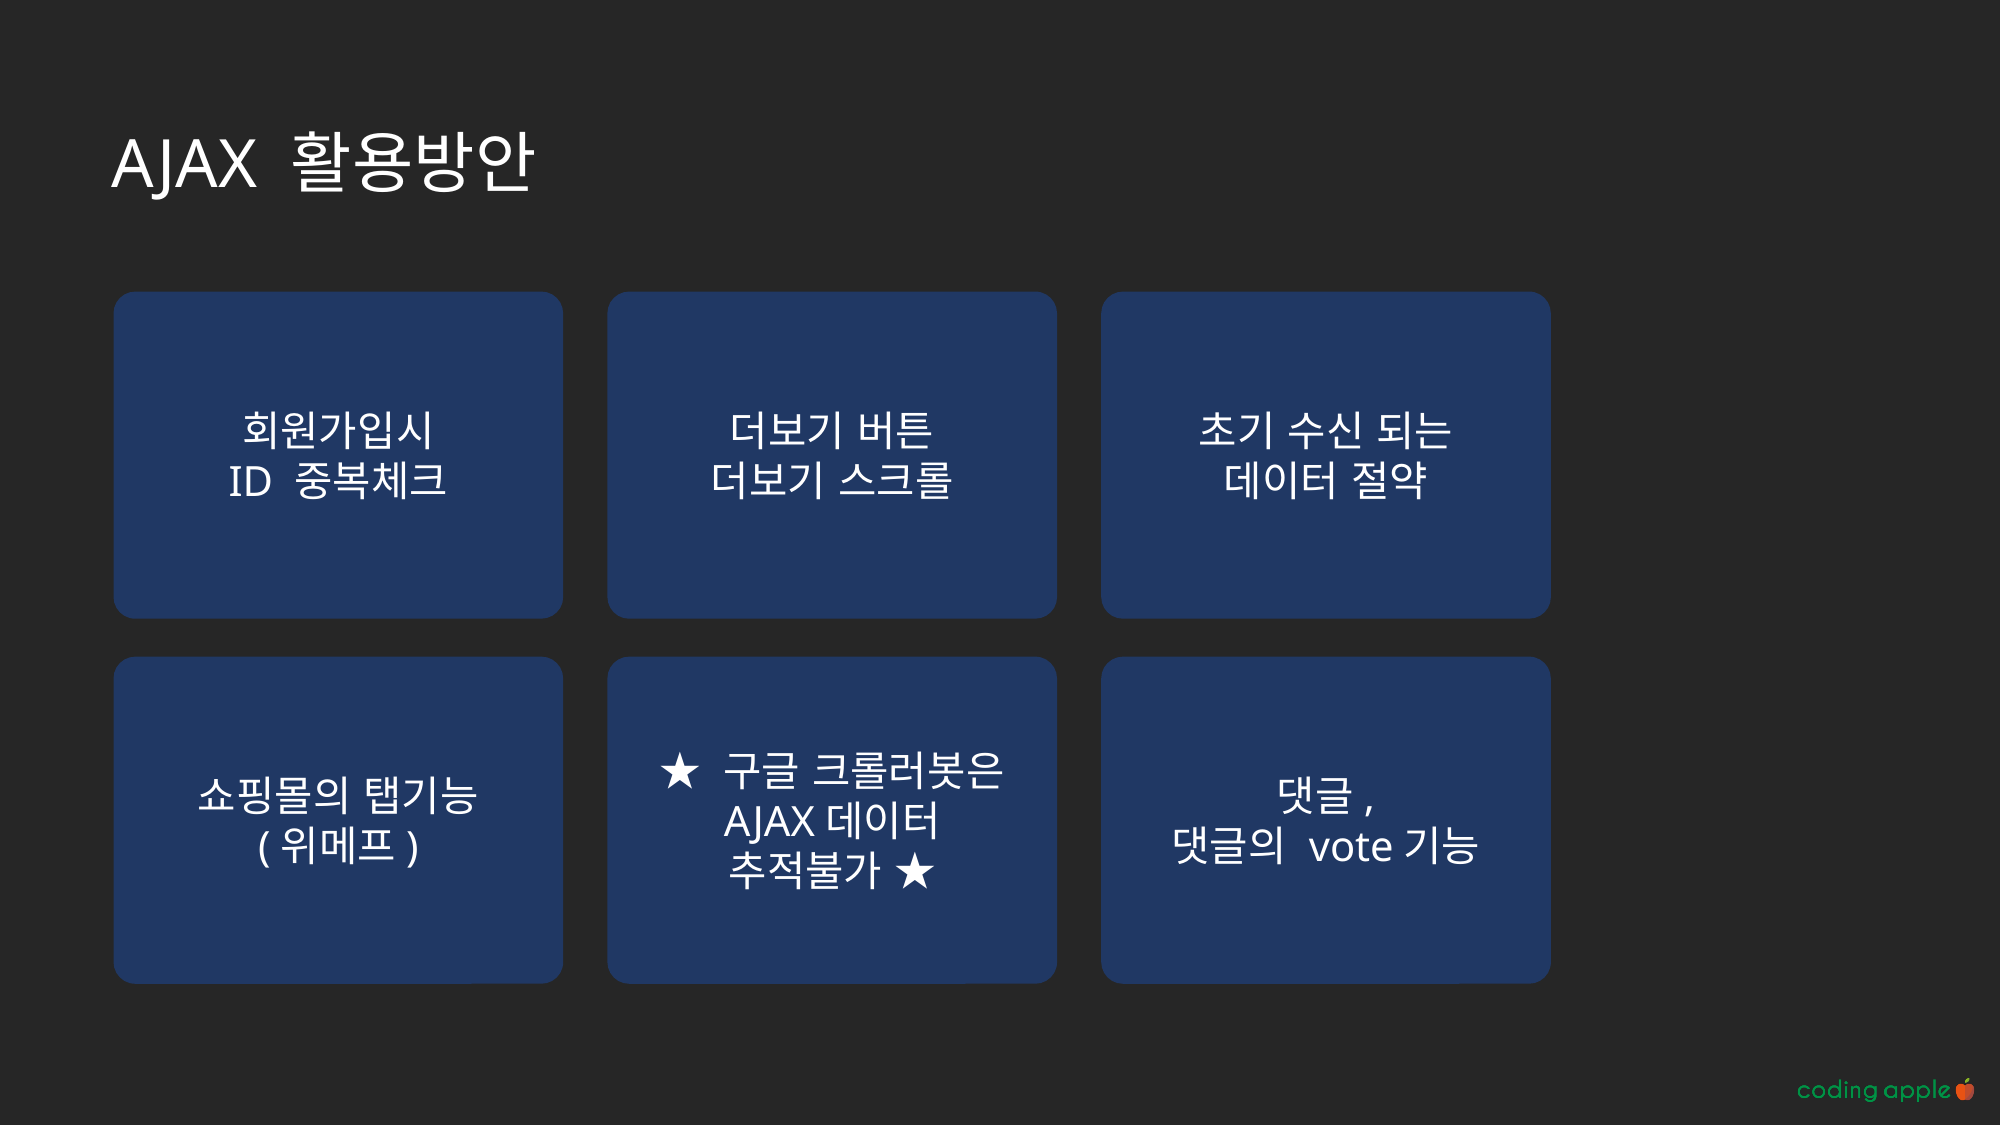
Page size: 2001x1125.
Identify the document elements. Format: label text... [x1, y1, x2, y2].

title AJAX 활용방안 [96, 73, 1918, 219]
text_box ★ 구글 크롤러봇은 AJAX데이터 추적불가 ★ [606, 655, 1059, 985]
text_box 댓글, 댓글의 vote기능 [1100, 655, 1552, 985]
text_box 쇼핑몰의 탭기능 (위메프) [112, 655, 565, 985]
text_box 회원가입시 ID 중복체크 [112, 290, 565, 620]
text_box 초기 수신 되는 데이터 절약 [1100, 290, 1552, 620]
picture [1794, 1074, 1976, 1107]
text_box 더보기 버튼 더보기 스크롤 [606, 290, 1059, 620]
